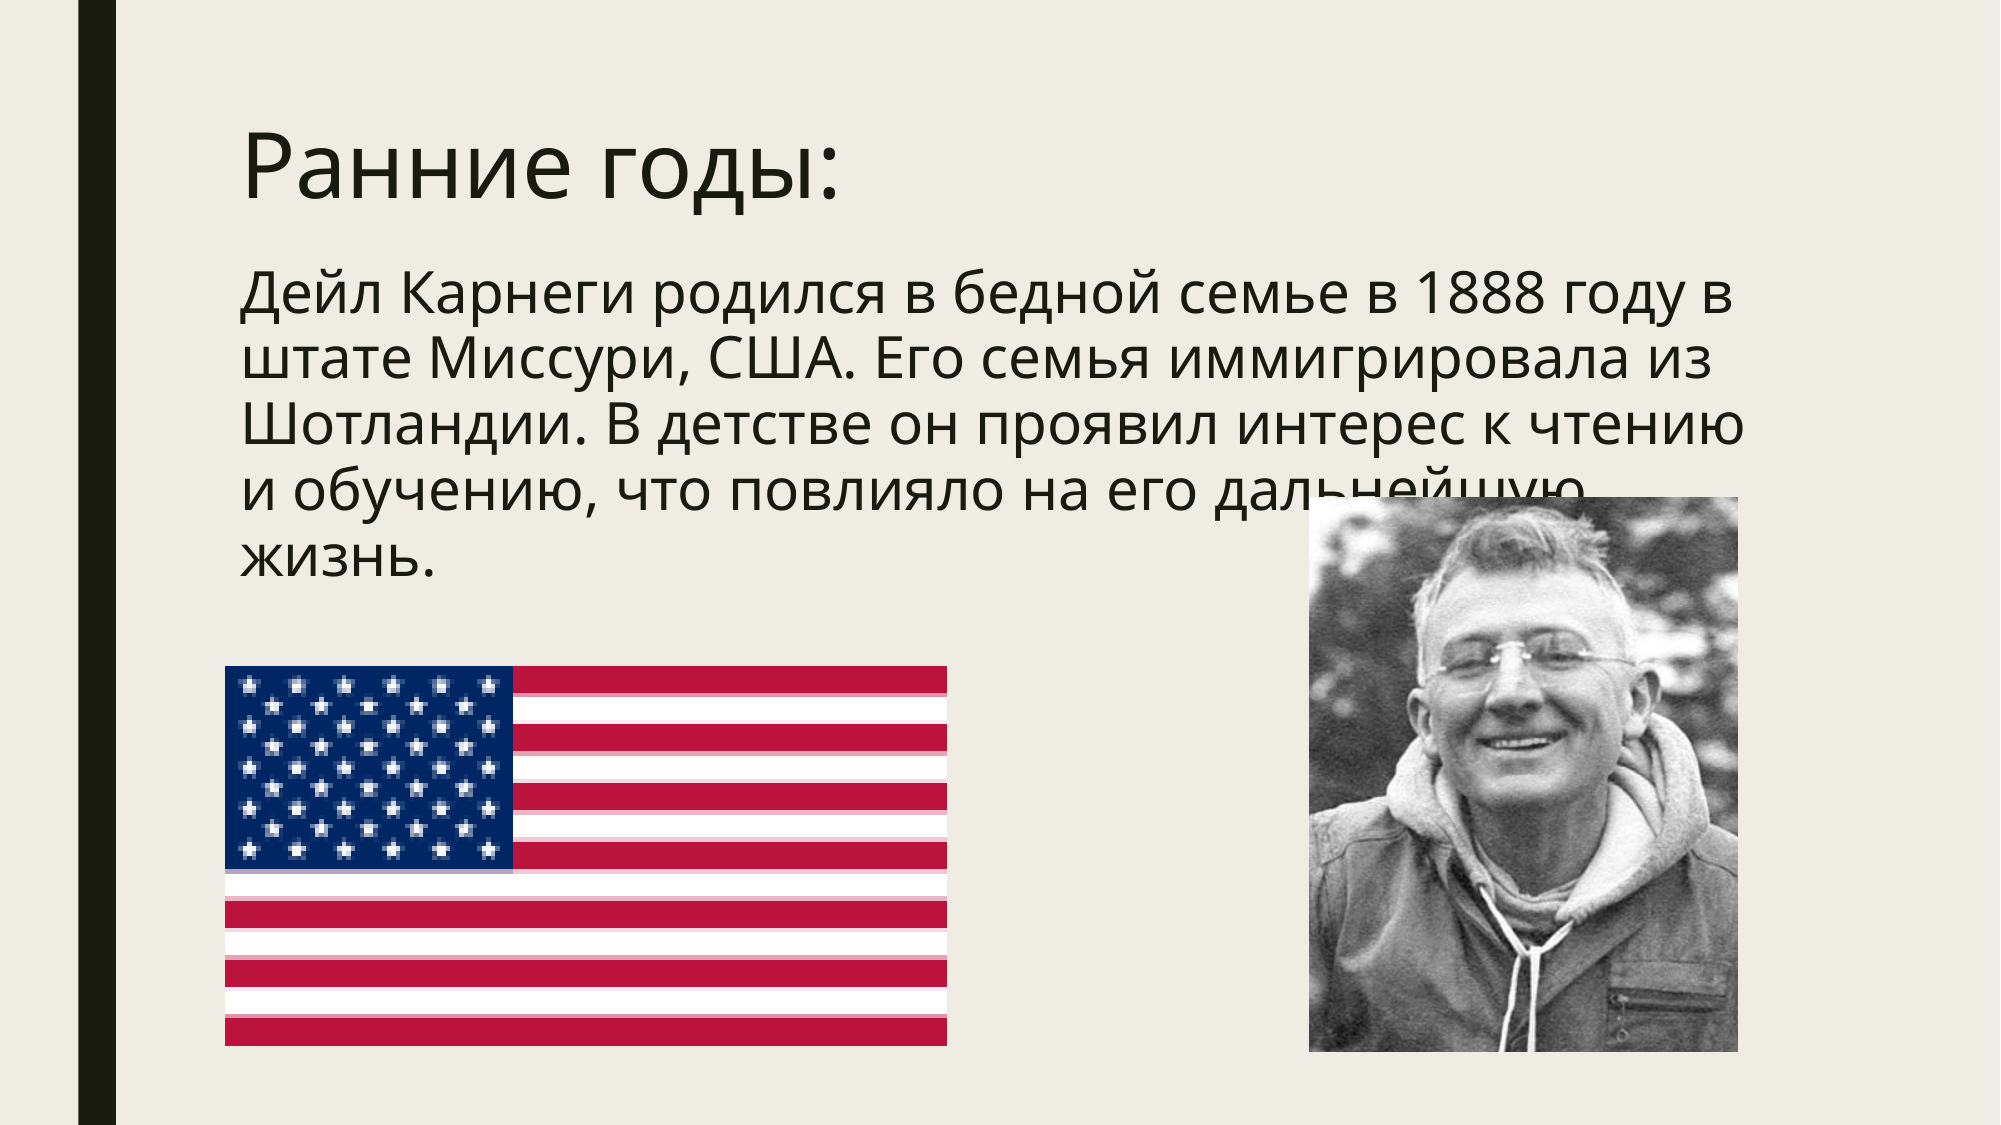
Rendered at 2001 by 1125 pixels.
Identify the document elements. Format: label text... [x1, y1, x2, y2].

title Ранние годы: [225, 112, 1800, 253]
picture [1309, 496, 1738, 1052]
list Дейл Карнеги родился в бедной семье в 1888 году в штате Миссури, США. Его семья иммигрировала из Шотландии. В детстве он проявил интерес к чтению и обучению, что повлияло на его дальнейшую жизнь. [225, 253, 1800, 863]
picture [224, 666, 947, 1046]
